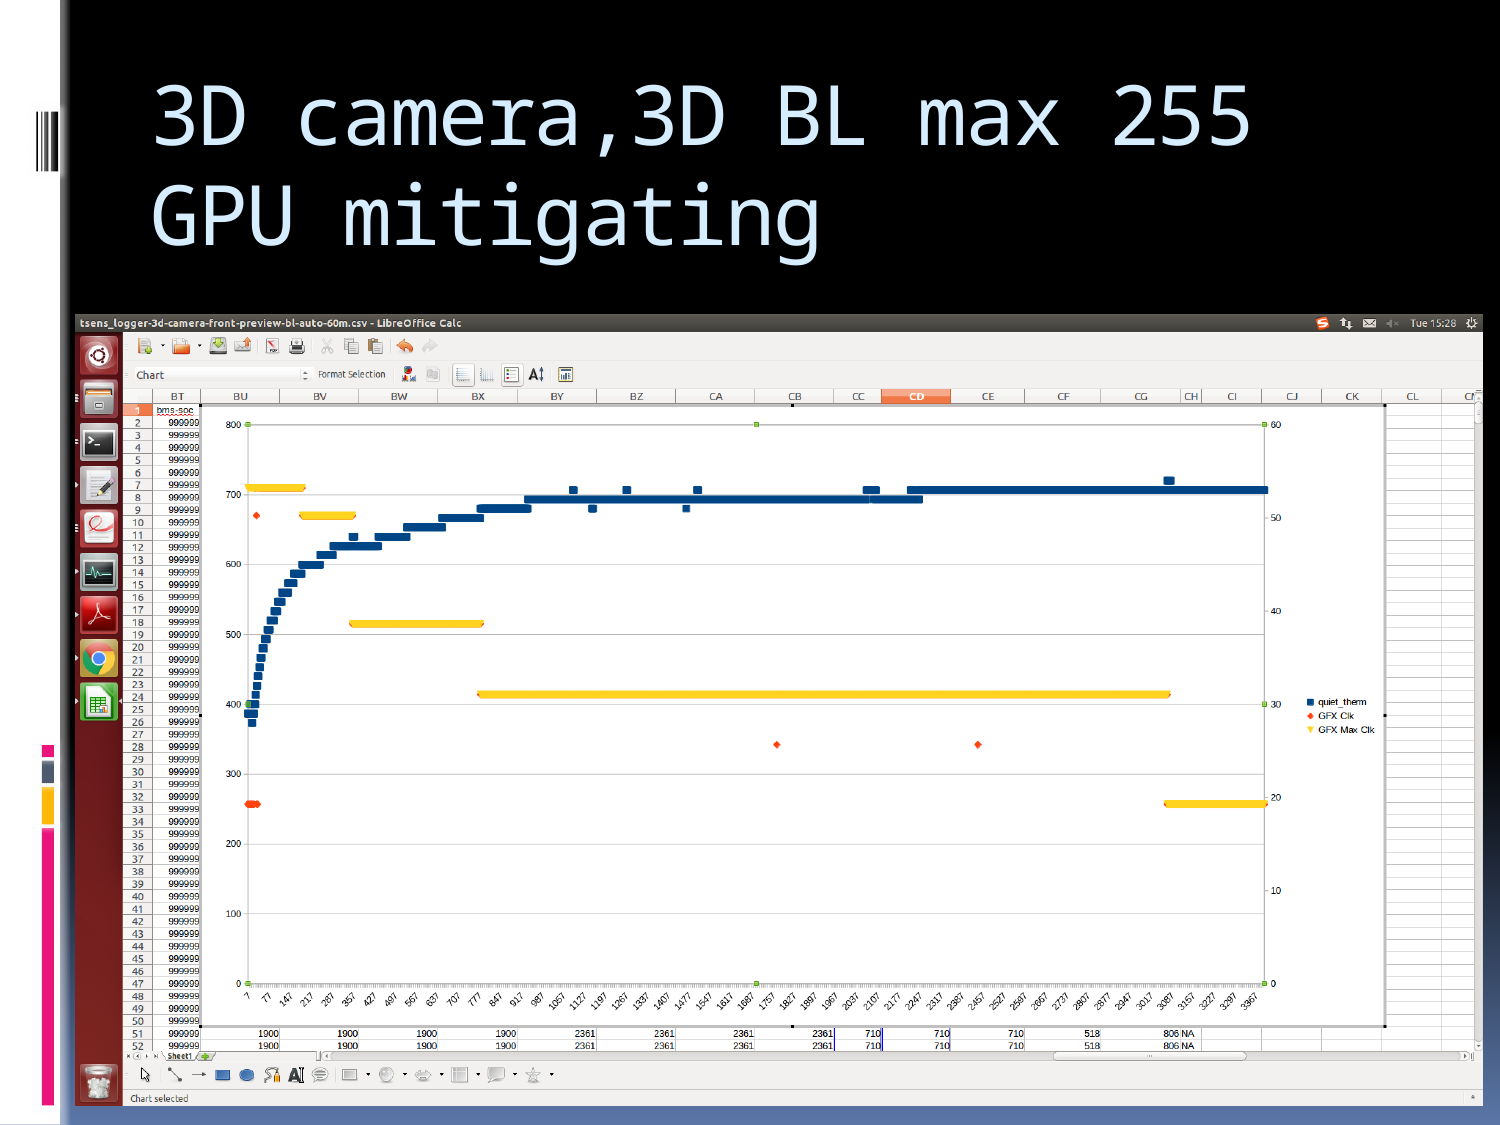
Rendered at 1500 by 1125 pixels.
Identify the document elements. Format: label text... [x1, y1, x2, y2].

title 3D camera,3D BL max 255 GPU mitigating [135, 54, 1469, 262]
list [74, 313, 1483, 1107]
